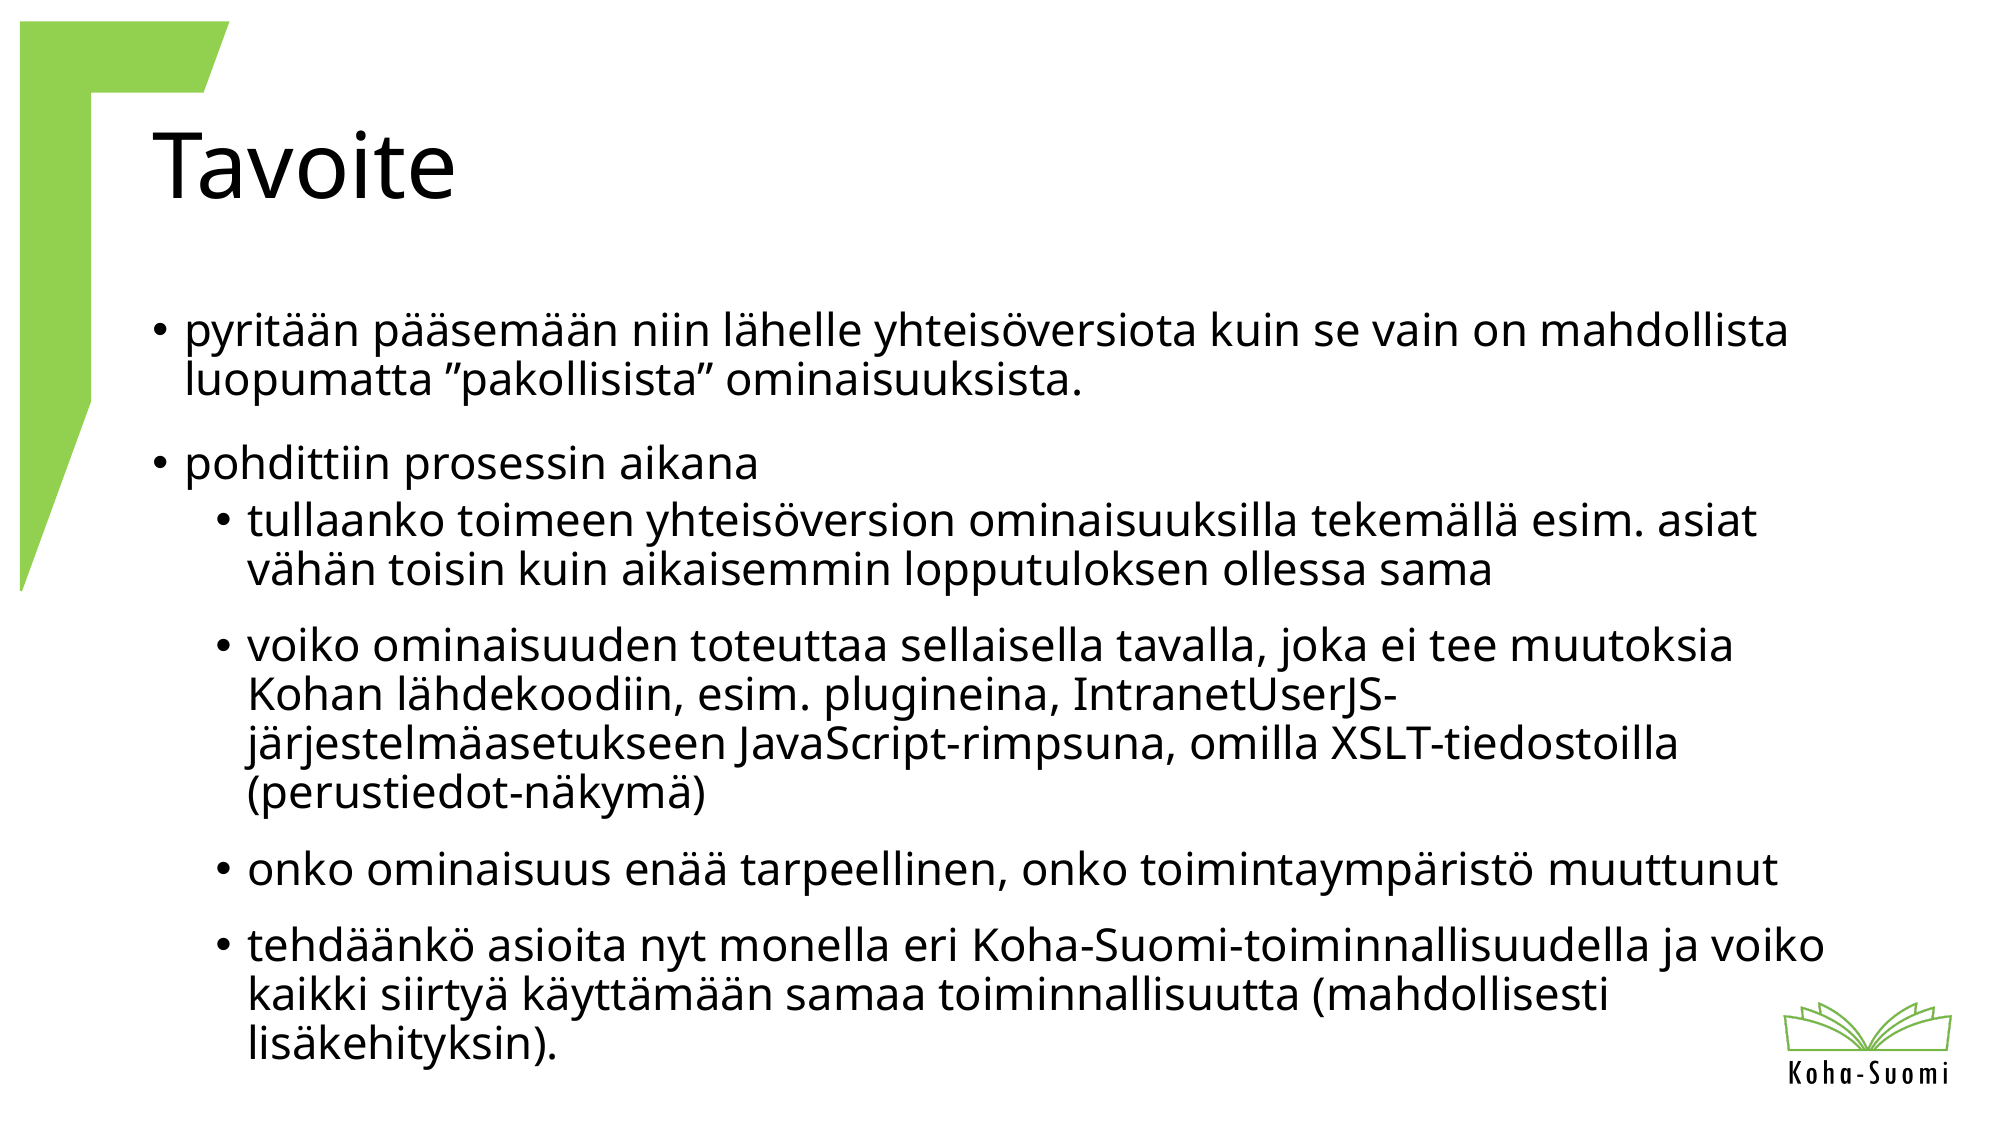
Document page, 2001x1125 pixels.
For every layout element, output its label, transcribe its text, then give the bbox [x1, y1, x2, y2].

title Tavoite [137, 59, 1863, 278]
text_box [19, 21, 230, 592]
picture [1767, 986, 1968, 1100]
list pyritään pääsemään niin lähelle yhteisöversiota kuin se vain on mahdollista luopumatta ”pakollisista” ominaisuuksista. pohdittiin prosessin aikana tullaanko toimeen yhteisöversion ominaisuuksilla tekemällä esim. asiat vähän toisin kuin aikaisemmin lopputuloksen ollessa sama voiko ominaisuuden toteuttaa sellaisella tavalla, joka ei tee muutoksia Kohan lähdekoodiin, esim. plugineina, IntranetUserJS-järjestelmäasetukseen JavaScript-rimpsuna, omilla XSLT-tiedostoilla (perustiedot-näkymä) onko ominaisuus enää tarpeellinen, onko toimintaympäristö muuttunut tehdäänkö asioita nyt monella eri Koha-Suomi-toiminnallisuudella ja voiko kaikki siirtyä käyttämään samaa toiminnallisuutta (mahdollisesti lisäkehityksin). [137, 299, 1863, 1089]
